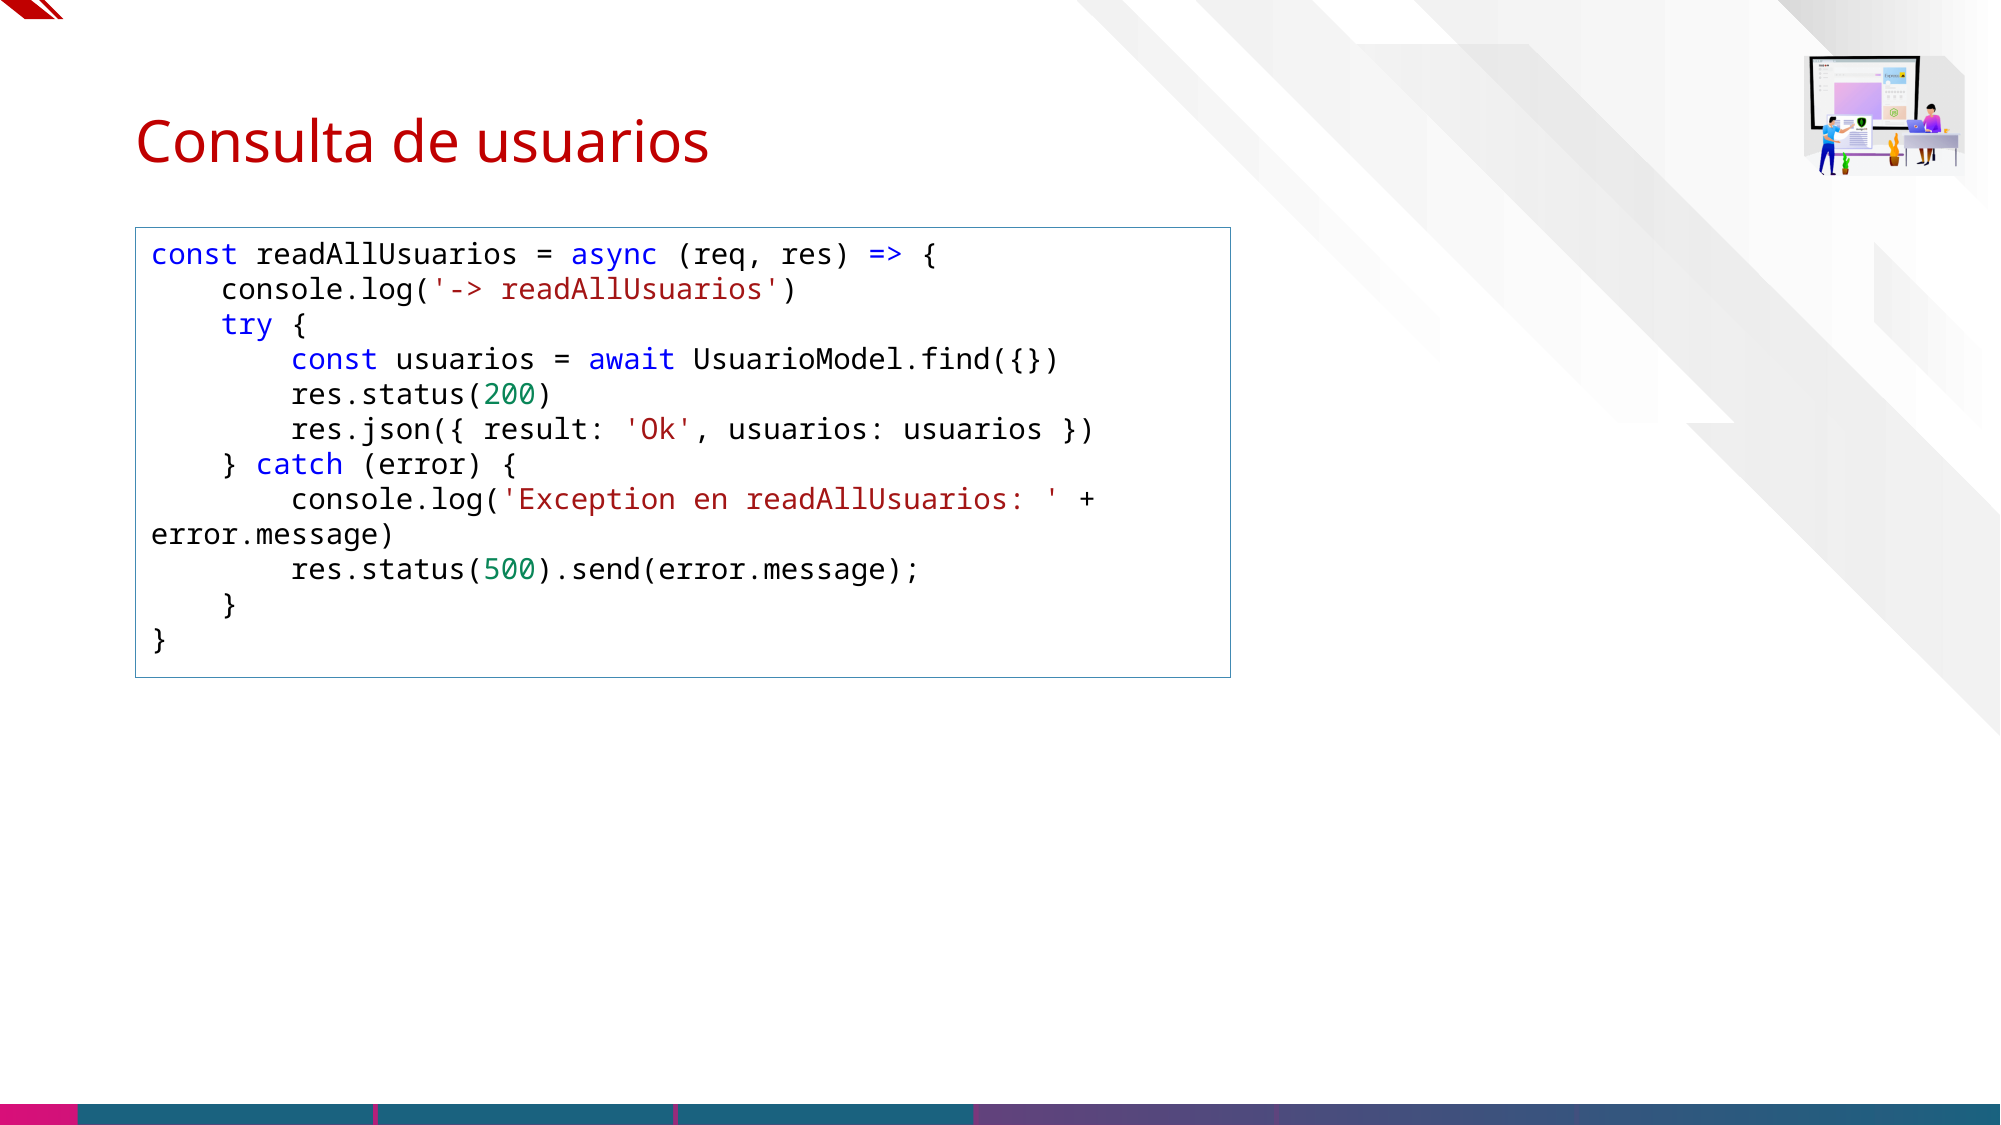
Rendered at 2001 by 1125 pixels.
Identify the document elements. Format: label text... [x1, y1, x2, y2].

title Consulta de usuarios [135, 112, 1764, 176]
list const readAllUsuarios = async (req, res) => { console.log('-> readAllUsuarios') try { const usuarios = await UsuarioModel.find({}) res.status(200) res.json({ result: 'Ok', usuarios: usuarios }) } catch (error) { console.log('Exception en readAllUsuarios: ' + error.message) res.status(500).send(error.message); } } [135, 227, 1231, 678]
picture [1804, 55, 1965, 176]
